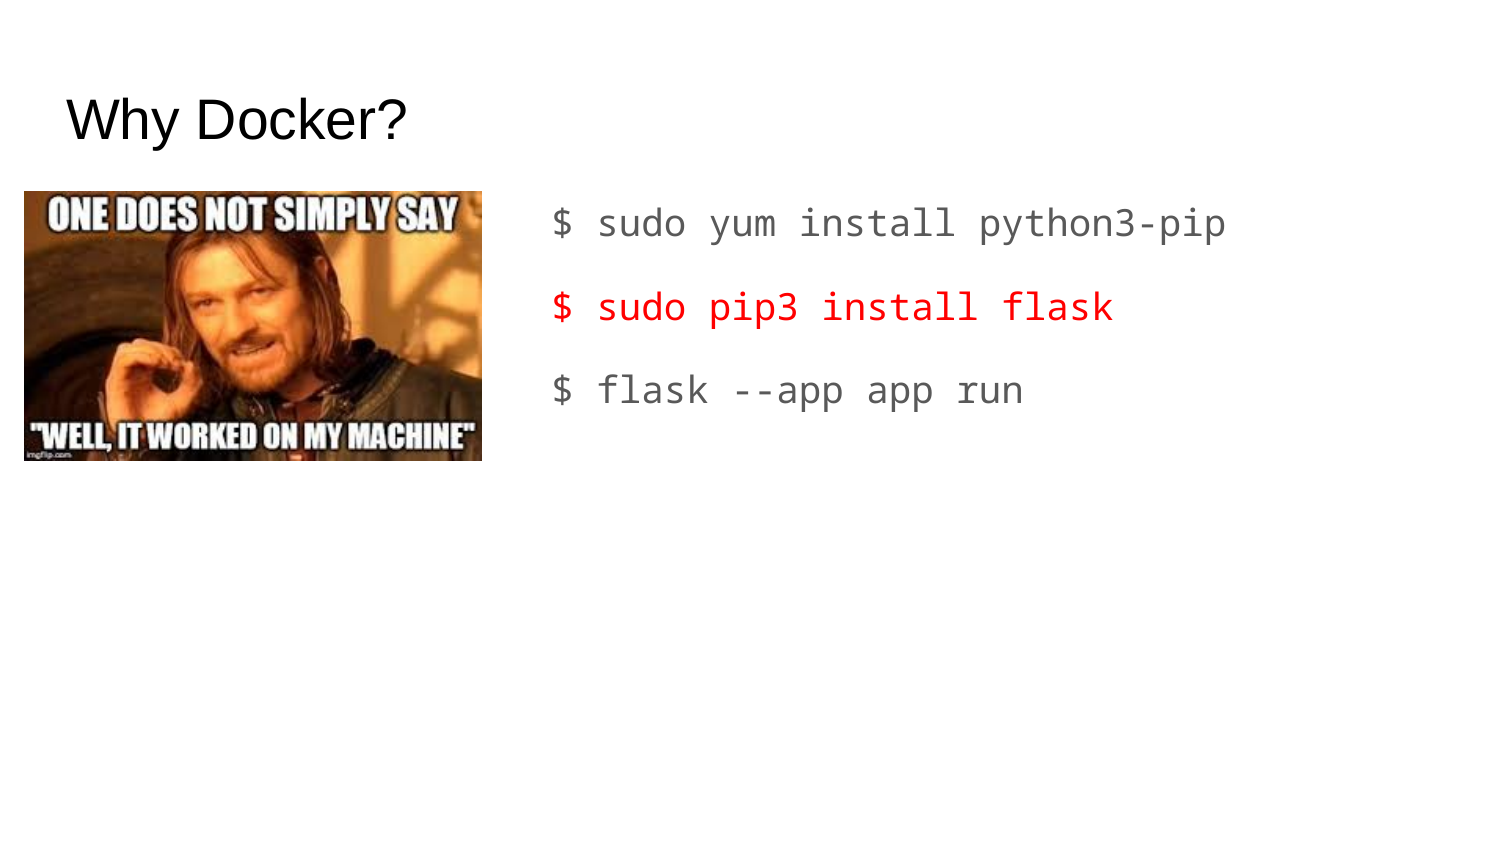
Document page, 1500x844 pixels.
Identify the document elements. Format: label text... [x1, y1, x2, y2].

picture [24, 191, 482, 461]
title Why Docker? [51, 72, 1449, 167]
list $ sudo yum install python3-pip $ sudo pip3 install flask $ flask --app app run [536, 173, 1460, 479]
